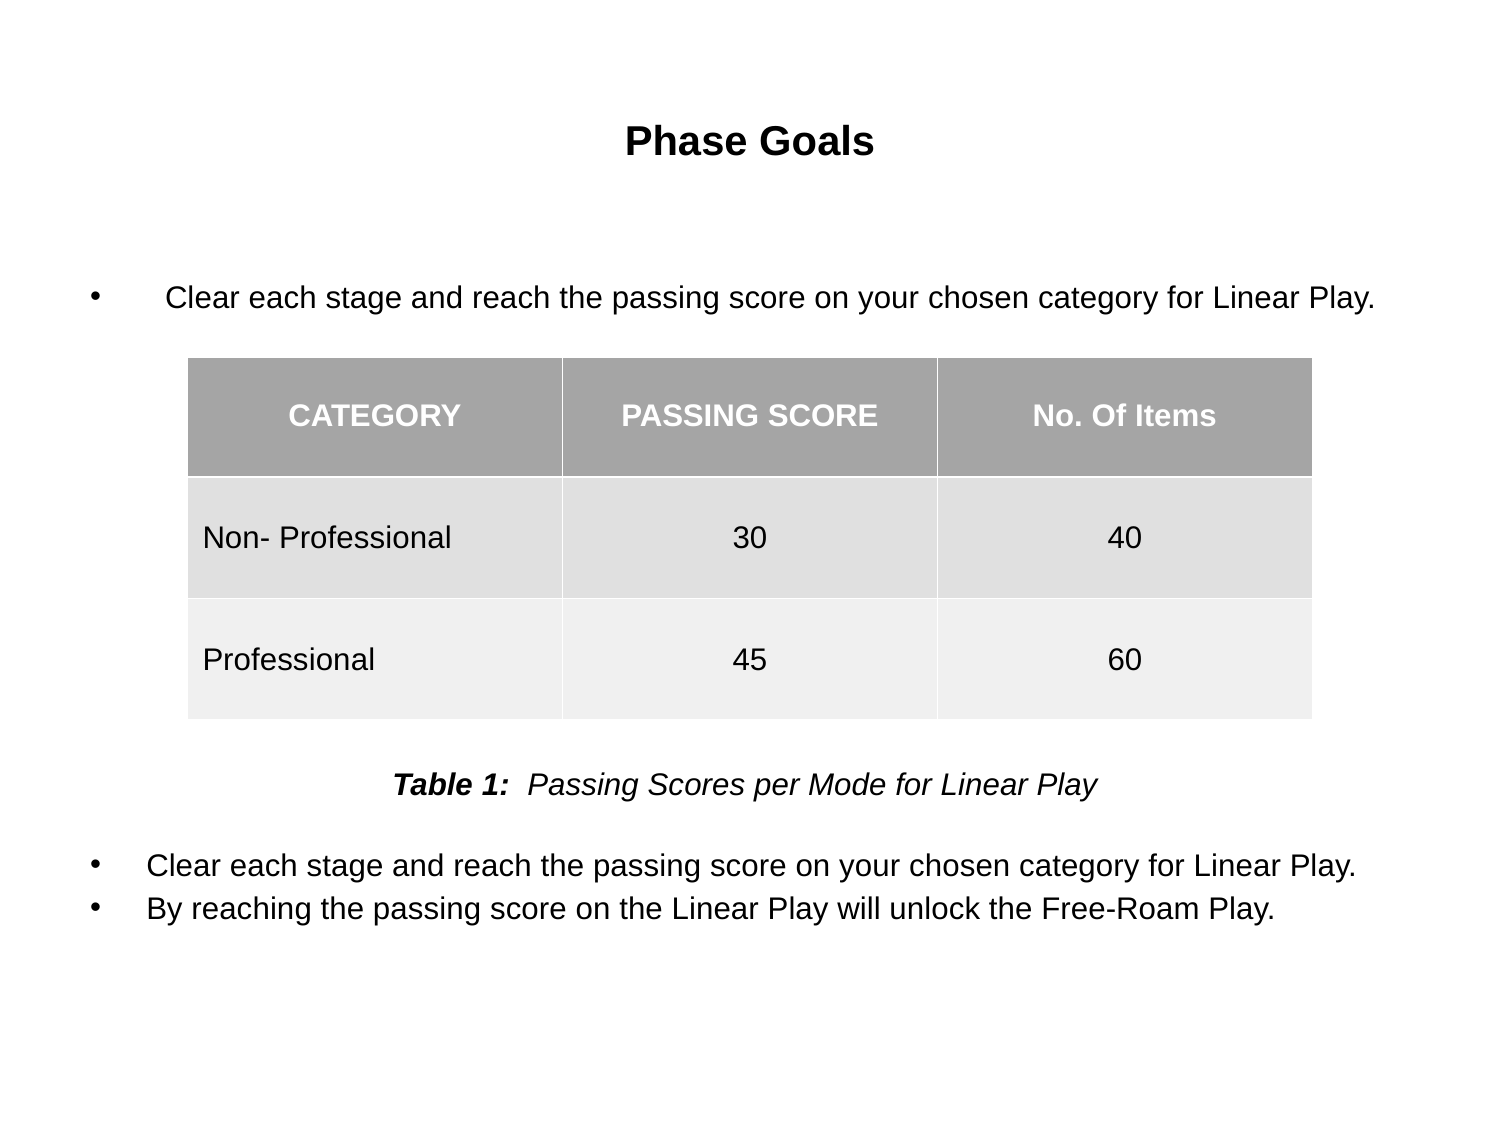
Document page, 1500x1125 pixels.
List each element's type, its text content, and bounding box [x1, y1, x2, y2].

table_cell 45 [563, 599, 937, 719]
table_header No. Of Items [938, 358, 1312, 476]
table_cell Professional [188, 599, 562, 719]
text_box Clear each stage and reach the passing score on your chosen category for Linear Play. Clear each stage and reach the passing score on your chosen category for Linear Play. By reaching the passing score on the Linear Play will unlock the Free-Roam Play. [74, 269, 1425, 756]
table_header PASSING SCORE [563, 358, 937, 476]
table_cell Non- Professional [188, 478, 562, 598]
table_cell 40 [938, 478, 1312, 598]
title Phase Goals [75, 45, 1425, 233]
text_box Clear each stage and reach the passing score on your chosen category for Linear Play. Clear each stage and reach the passing score on your chosen category for Linear Play. By reaching the passing score on the Linear Play will unlock the Free-Roam Play. [74, 810, 1425, 1080]
table_cell 30 [563, 478, 937, 598]
text_box Table 1: Passing Scores per Mode for Linear Play [74, 756, 1425, 810]
table_header CATEGORY [188, 358, 562, 476]
table_cell 60 [938, 599, 1312, 719]
